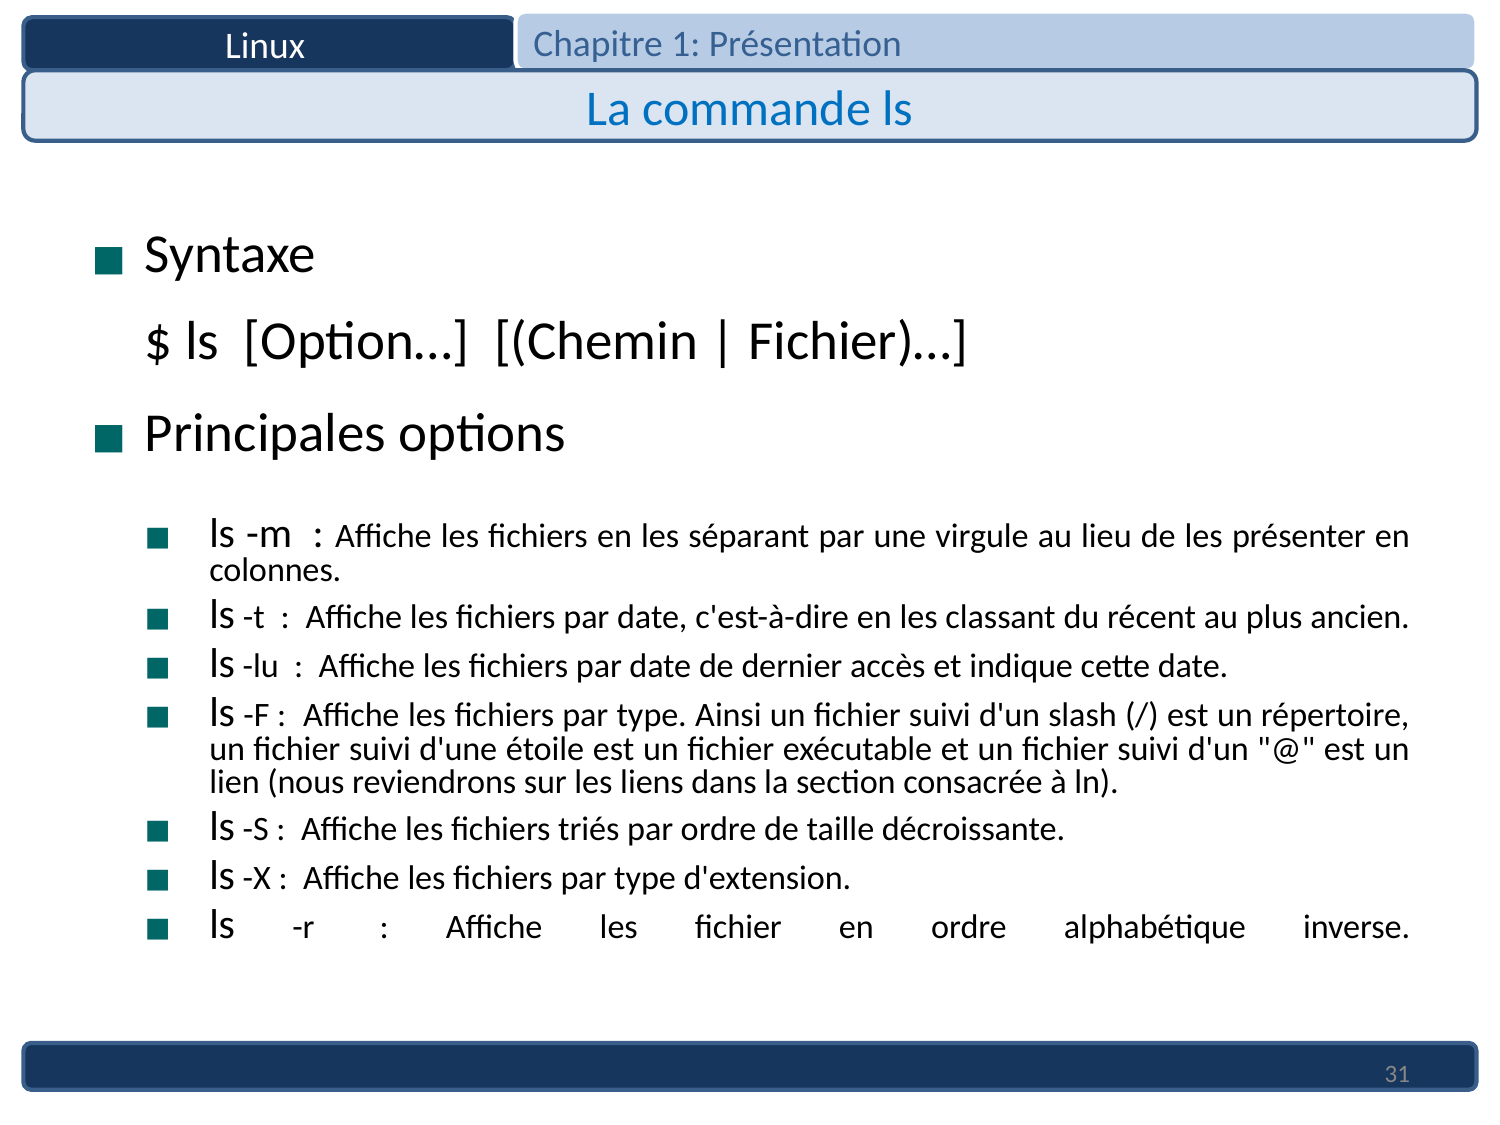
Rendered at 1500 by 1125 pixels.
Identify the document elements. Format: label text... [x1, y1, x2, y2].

list Syntaxe $ ls [Option…] [(Chemin | Fichier)…] Principales options ls -m : Affiche les fichiers en les séparant par une virgule au lieu de les présenter en colonnes. ls -t : Affiche les fichiers par date, c'est-à-dire en les classant du récent au plus ancien. ls -lu : Affiche les fichiers par date de dernier accès et indique cette date. ls -F : Affiche les fichiers par type. Ainsi un fichier suivi d'un slash (/) est un répertoire, un fichier suivi d'une étoile est un fichier exécutable et un fichier suivi d'un "@" est un lien (nous reviendrons sur les liens dans la section consacrée à ln). ls -S : Affiche les fichiers triés par ordre de taille décroissante. ls -X : Affiche les fichiers par type d'extension. ls -r : Affiche les fichier en ordre alphabétique inverse. [75, 222, 1425, 1005]
text_box [1425, 1042, 1477, 1090]
text_box La commande ls [23, 70, 1477, 141]
text_box [23, 1042, 1074, 1090]
slide_number 31 [1074, 1042, 1425, 1103]
text_box Linux [23, 17, 516, 70]
text_box Chapitre 1: Présentation [515, 11, 1477, 71]
